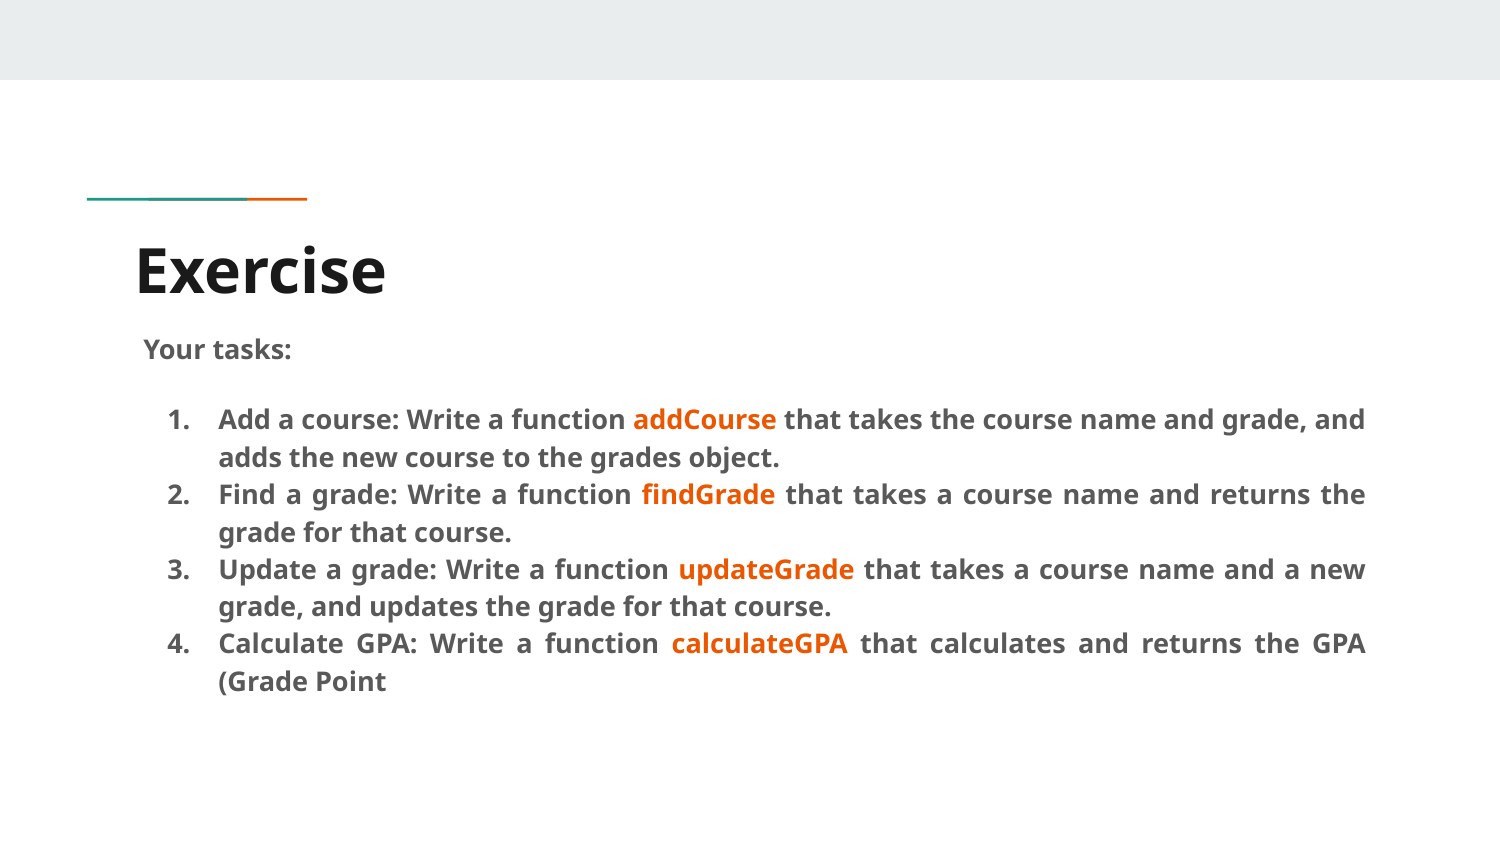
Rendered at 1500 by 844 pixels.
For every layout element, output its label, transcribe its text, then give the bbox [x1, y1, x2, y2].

text_box Your tasks: Add a course: Write a function addCourse that takes the course name and grade, and adds the new course to the grades object. Find a grade: Write a function findGrade that takes a course name and returns the grade for that course. Update a grade: Write a function updateGrade that takes a course name and a new grade, and updates the grade for that course. Calculate GPA: Write a function calculateGPA that calculates and returns the GPA (Grade Point [128, 312, 1381, 712]
title Exercise [119, 216, 1381, 305]
